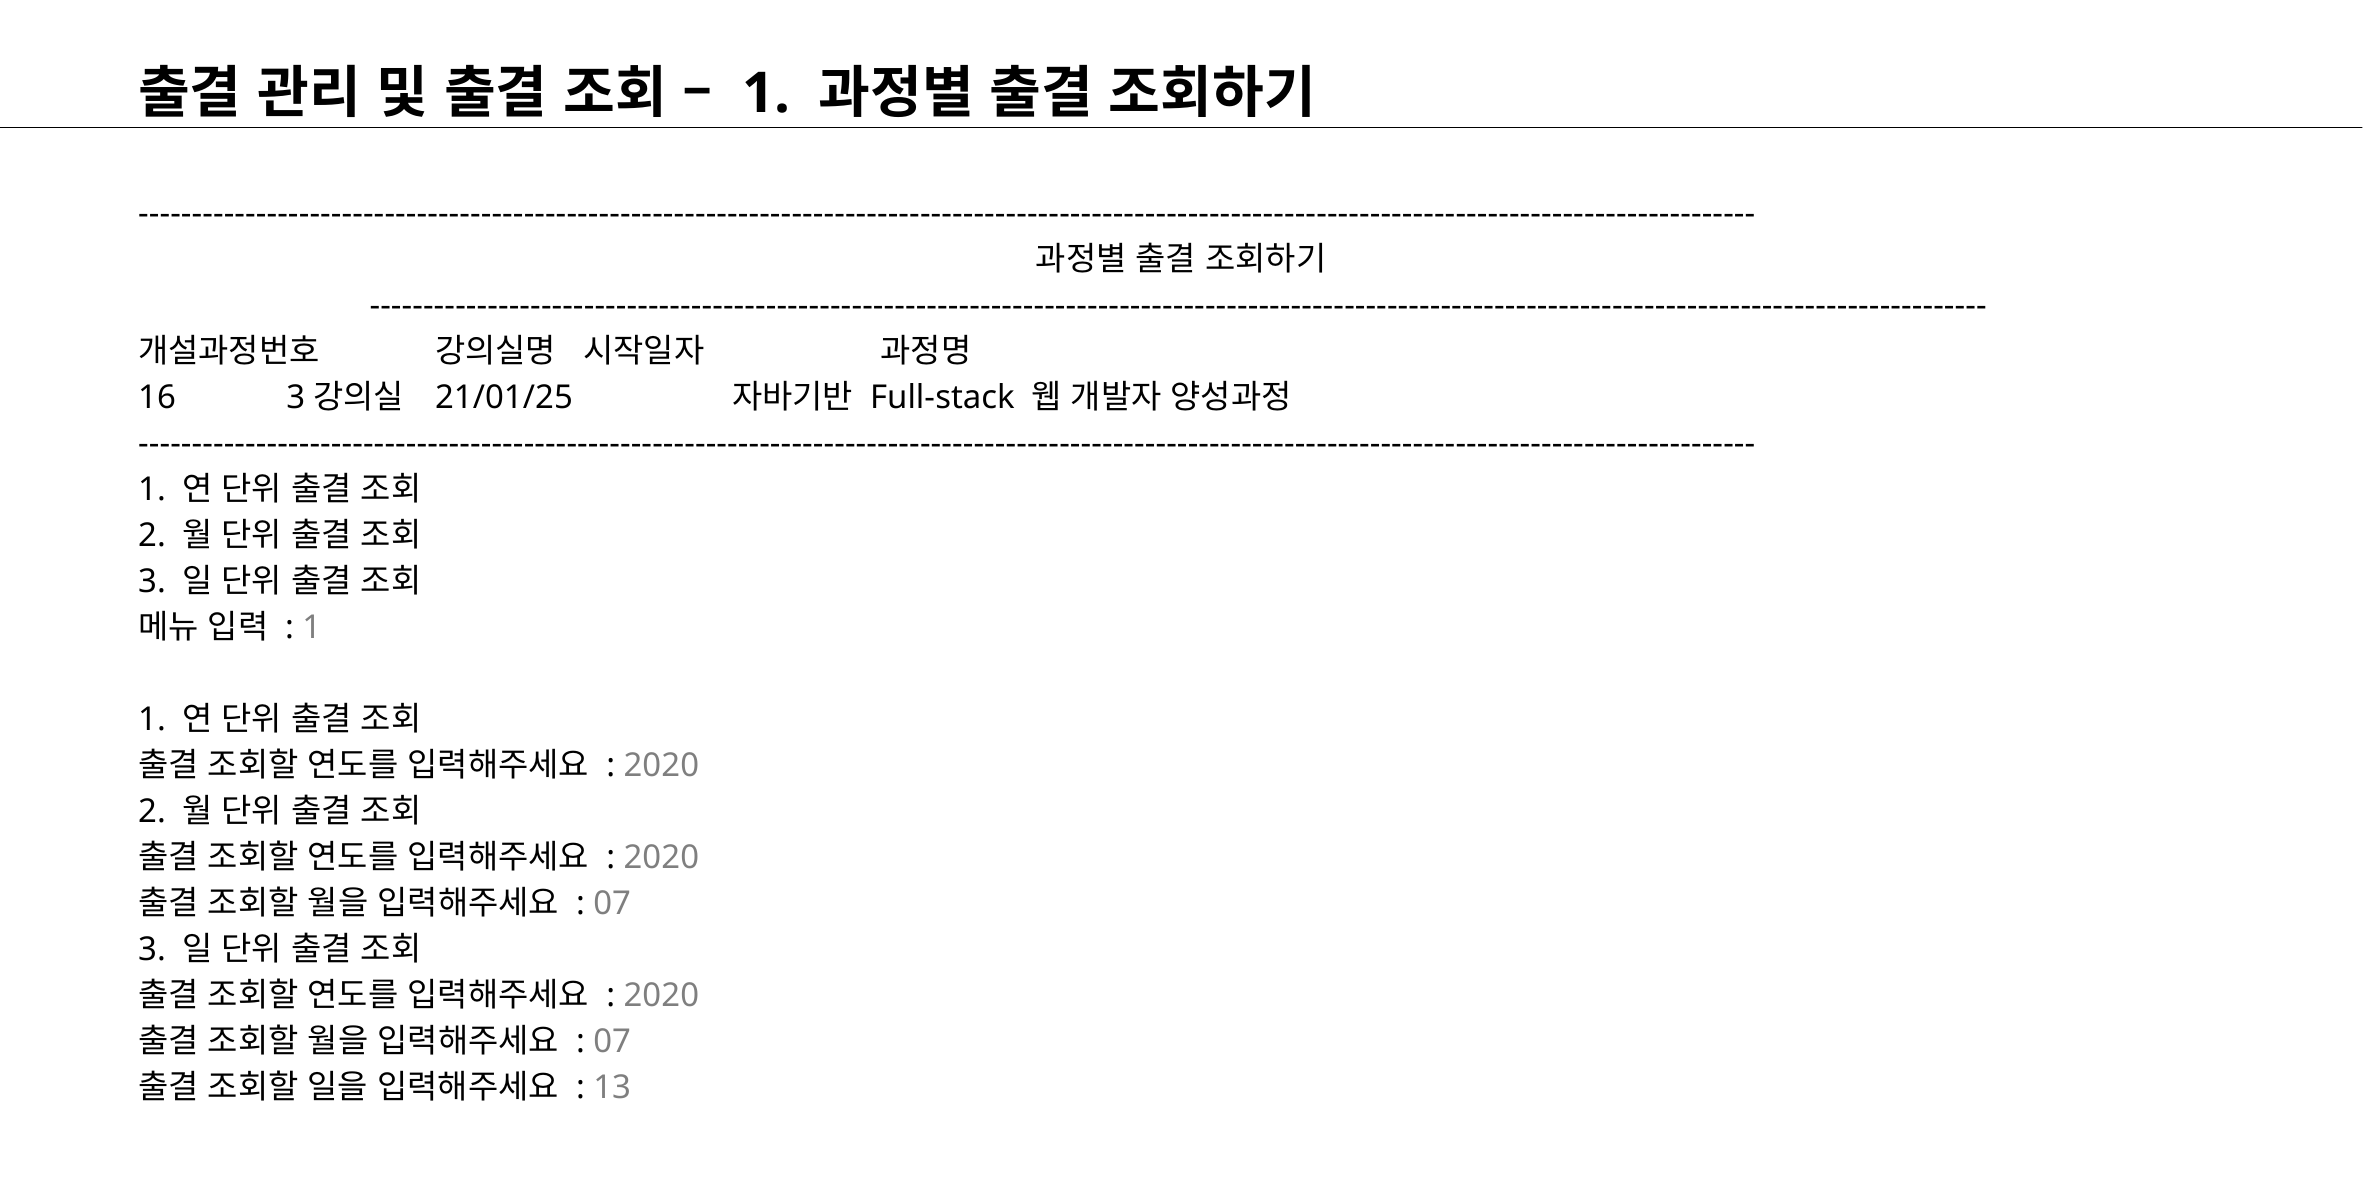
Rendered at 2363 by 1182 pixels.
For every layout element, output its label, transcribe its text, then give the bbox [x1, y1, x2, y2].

list ------------------------------------------------------------------------------------------------------------------------------------------------------- 과정별 출결 조회하기 ------------------------------------------------------------------------------------------------------------------------------------------------------- 개설과정번호 강의실명 시작일자 과정명 16 3강의실 21/01/25 자바기반 Full-stack 웹 개발자 양성과정 ------------------------------------------------------------------------------------------------------------------------------------------------------- 1. 연 단위 출결 조회 2. 월 단위 출결 조회 3. 일 단위 출결 조회 메뉴 입력 : 1 1. 연 단위 출결 조회 출결 조회할 연도를 입력해주세요 : 2020 2. 월 단위 출결 조회 출결 조회할 연도를 입력해주세요 : 2020 출결 조회할 월을 입력해주세요 : 07 3. 일 단위 출결 조회 출결 조회할 연도를 입력해주세요 : 2020 출결 조회할 월을 입력해주세요 : 07 출결 조회할 일을 입력해주세요 : 13 [118, 181, 2245, 1124]
title 출결 관리 및 출결 조회 – 1. 과정별 출결 조회하기 [118, 47, 2245, 126]
